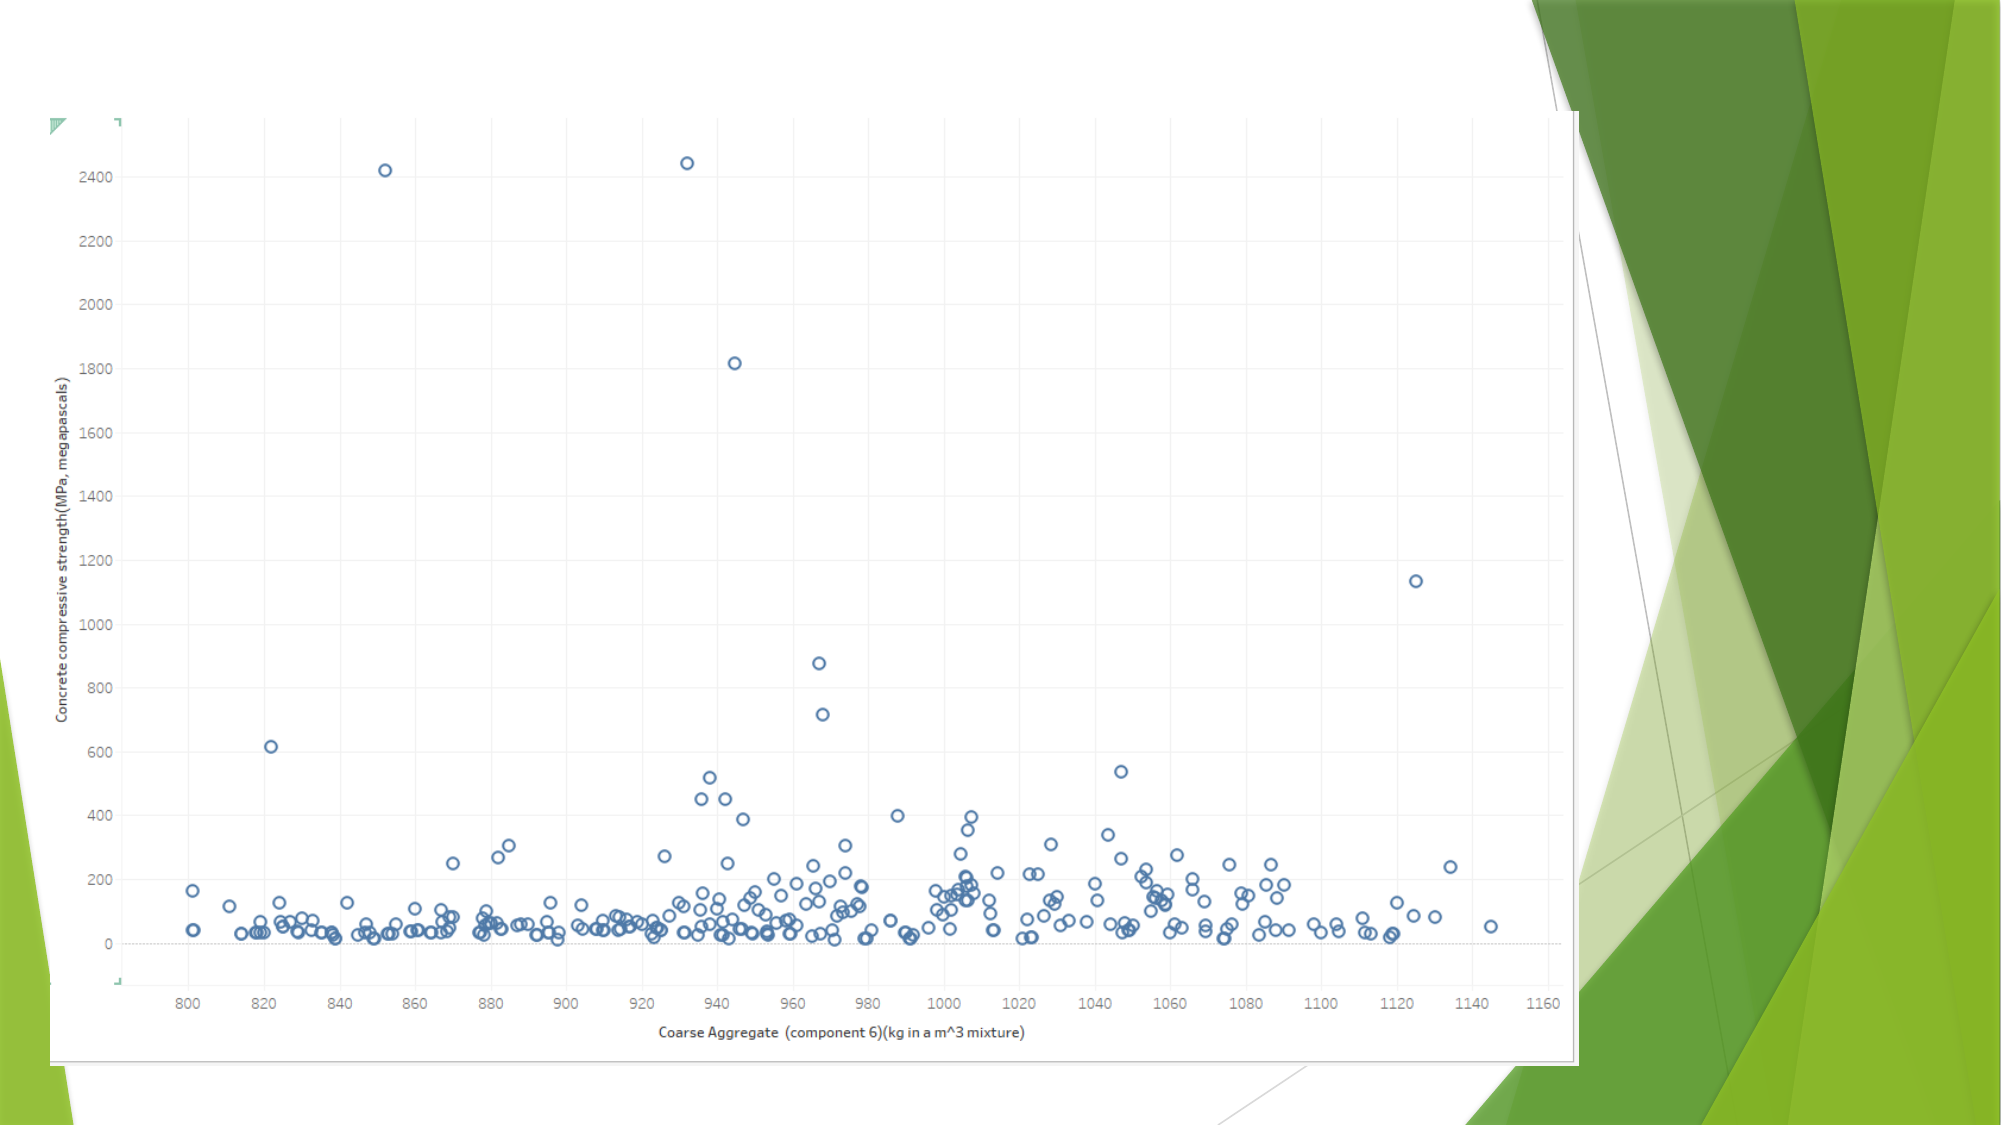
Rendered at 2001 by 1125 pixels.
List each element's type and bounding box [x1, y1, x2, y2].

picture [49, 111, 1580, 1066]
